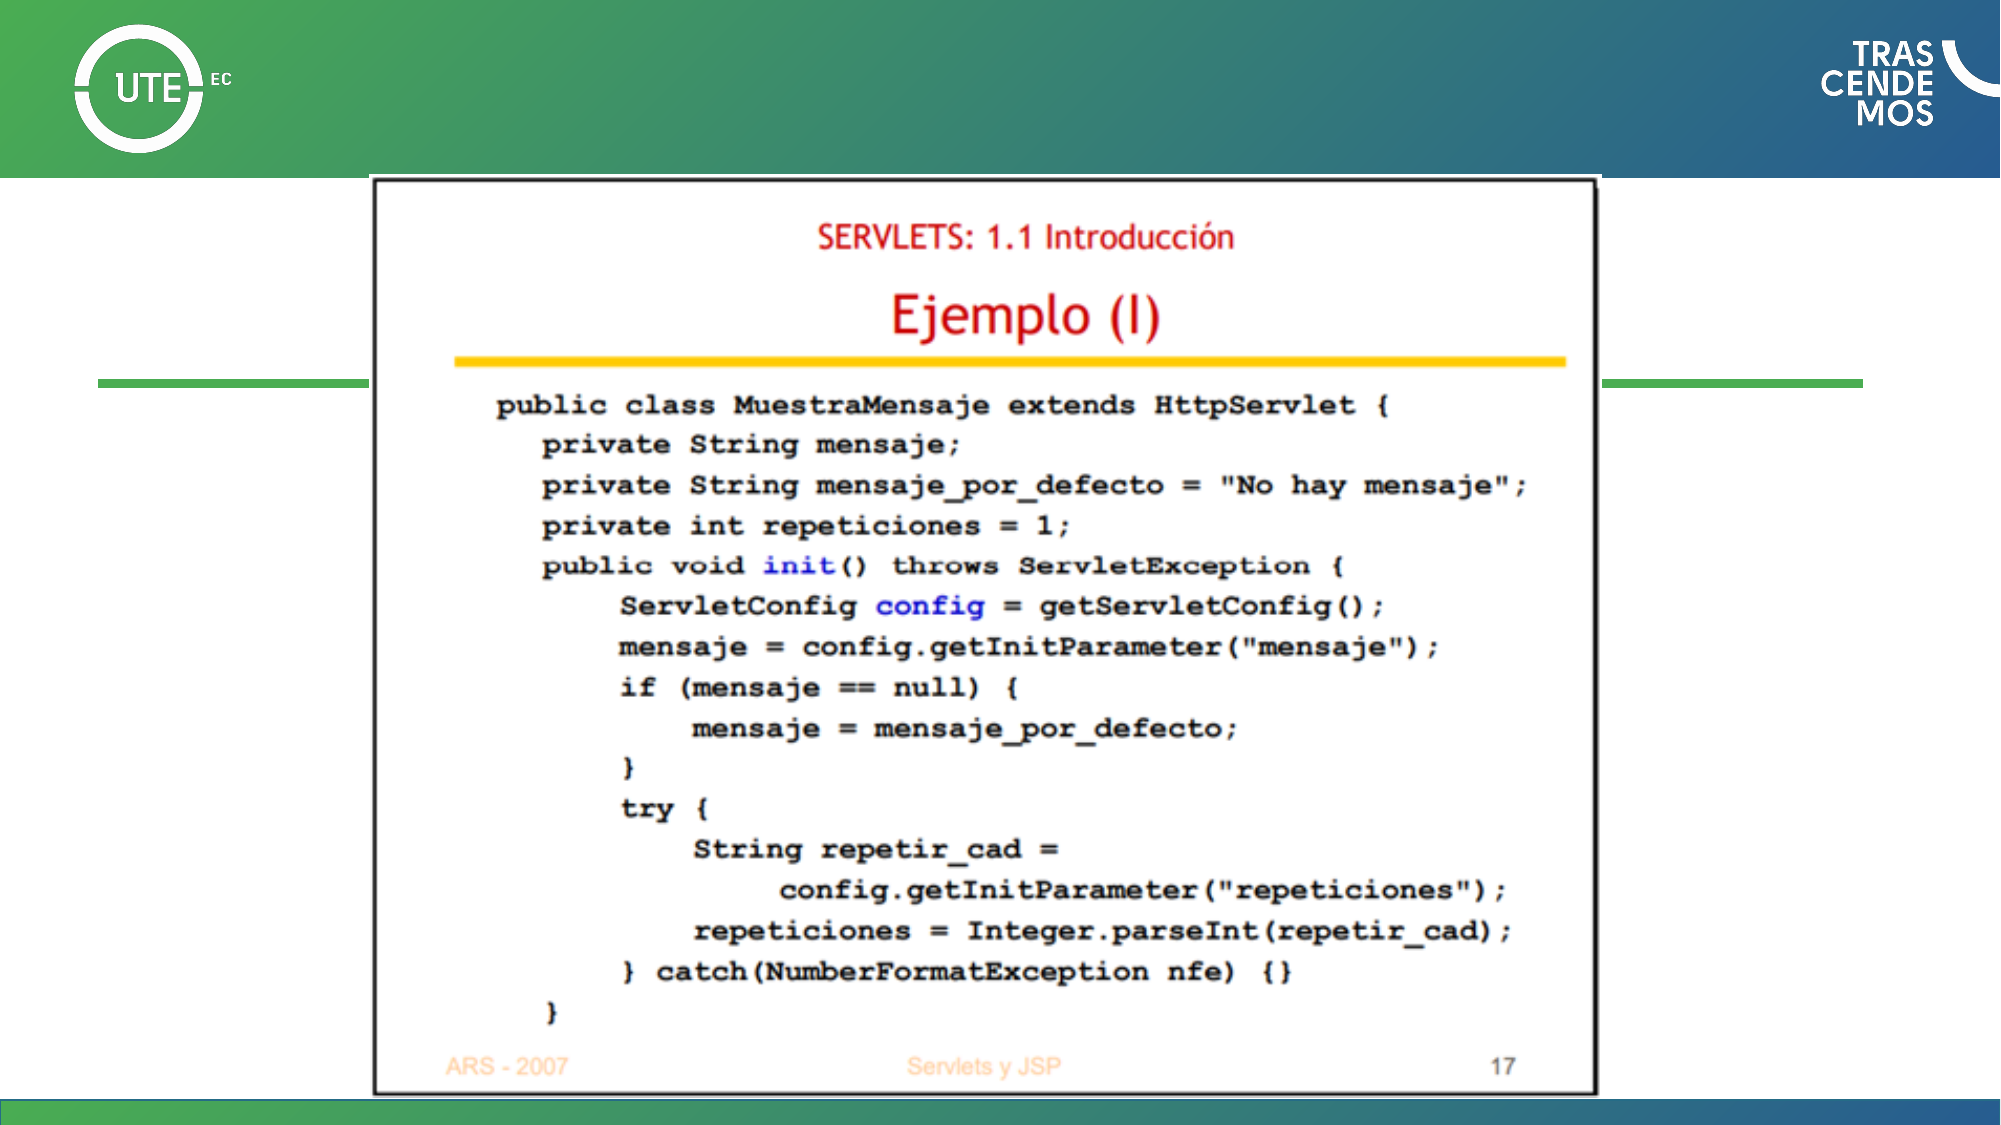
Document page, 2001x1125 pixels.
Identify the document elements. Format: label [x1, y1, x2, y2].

picture [74, 24, 231, 153]
picture [368, 174, 1602, 1098]
picture [1811, 25, 2000, 152]
